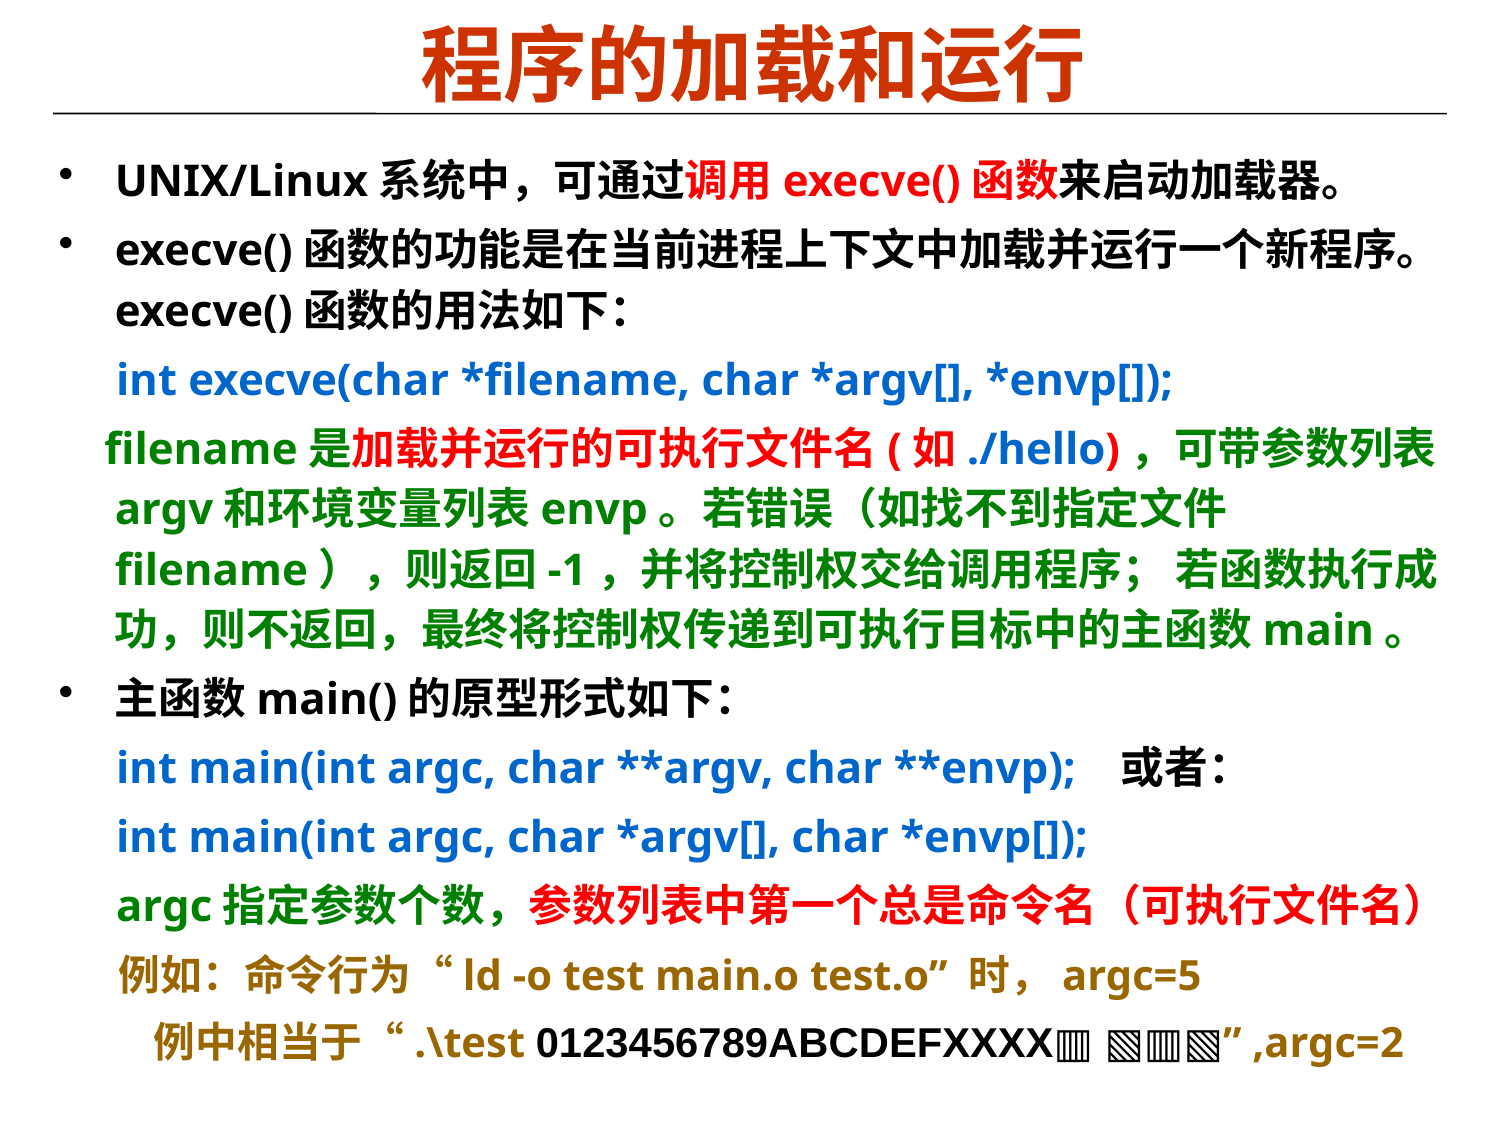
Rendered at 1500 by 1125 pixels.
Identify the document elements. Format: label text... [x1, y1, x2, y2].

title 程序的加载和运行 [77, 15, 1429, 76]
list UNIX/Linux系统中，可通过调用execve()函数来启动加载器。 execve()函数的功能是在当前进程上下文中加载并运行一个新程序。execve()函数的用法如下： int execve(char *filename, char *argv[], *envp[]); filename是加载并运行的可执行文件名(如./hello)，可带参数列表argv和环境变量列表envp。若错误（如找不到指定文件filename），则返回-1，并将控制权交给调用程序； 若函数执行成功，则不返回，最终将控制权传递到可执行目标中的主函数main。 主函数main()的原型形式如下： int main(int argc, char **argv, char **envp); 或者： int main(int argc, char *argv[], char *envp[]); argc指定参数个数，参数列表中第一个总是命令名（可执行文件名） 例如：命令行为“ld -o test main.o test.o” 时，argc=5 例中相当于“.\test 0123456789ABCDEFXXXX▥ ▧▥▧” ,argc=2 [43, 76, 1468, 1125]
